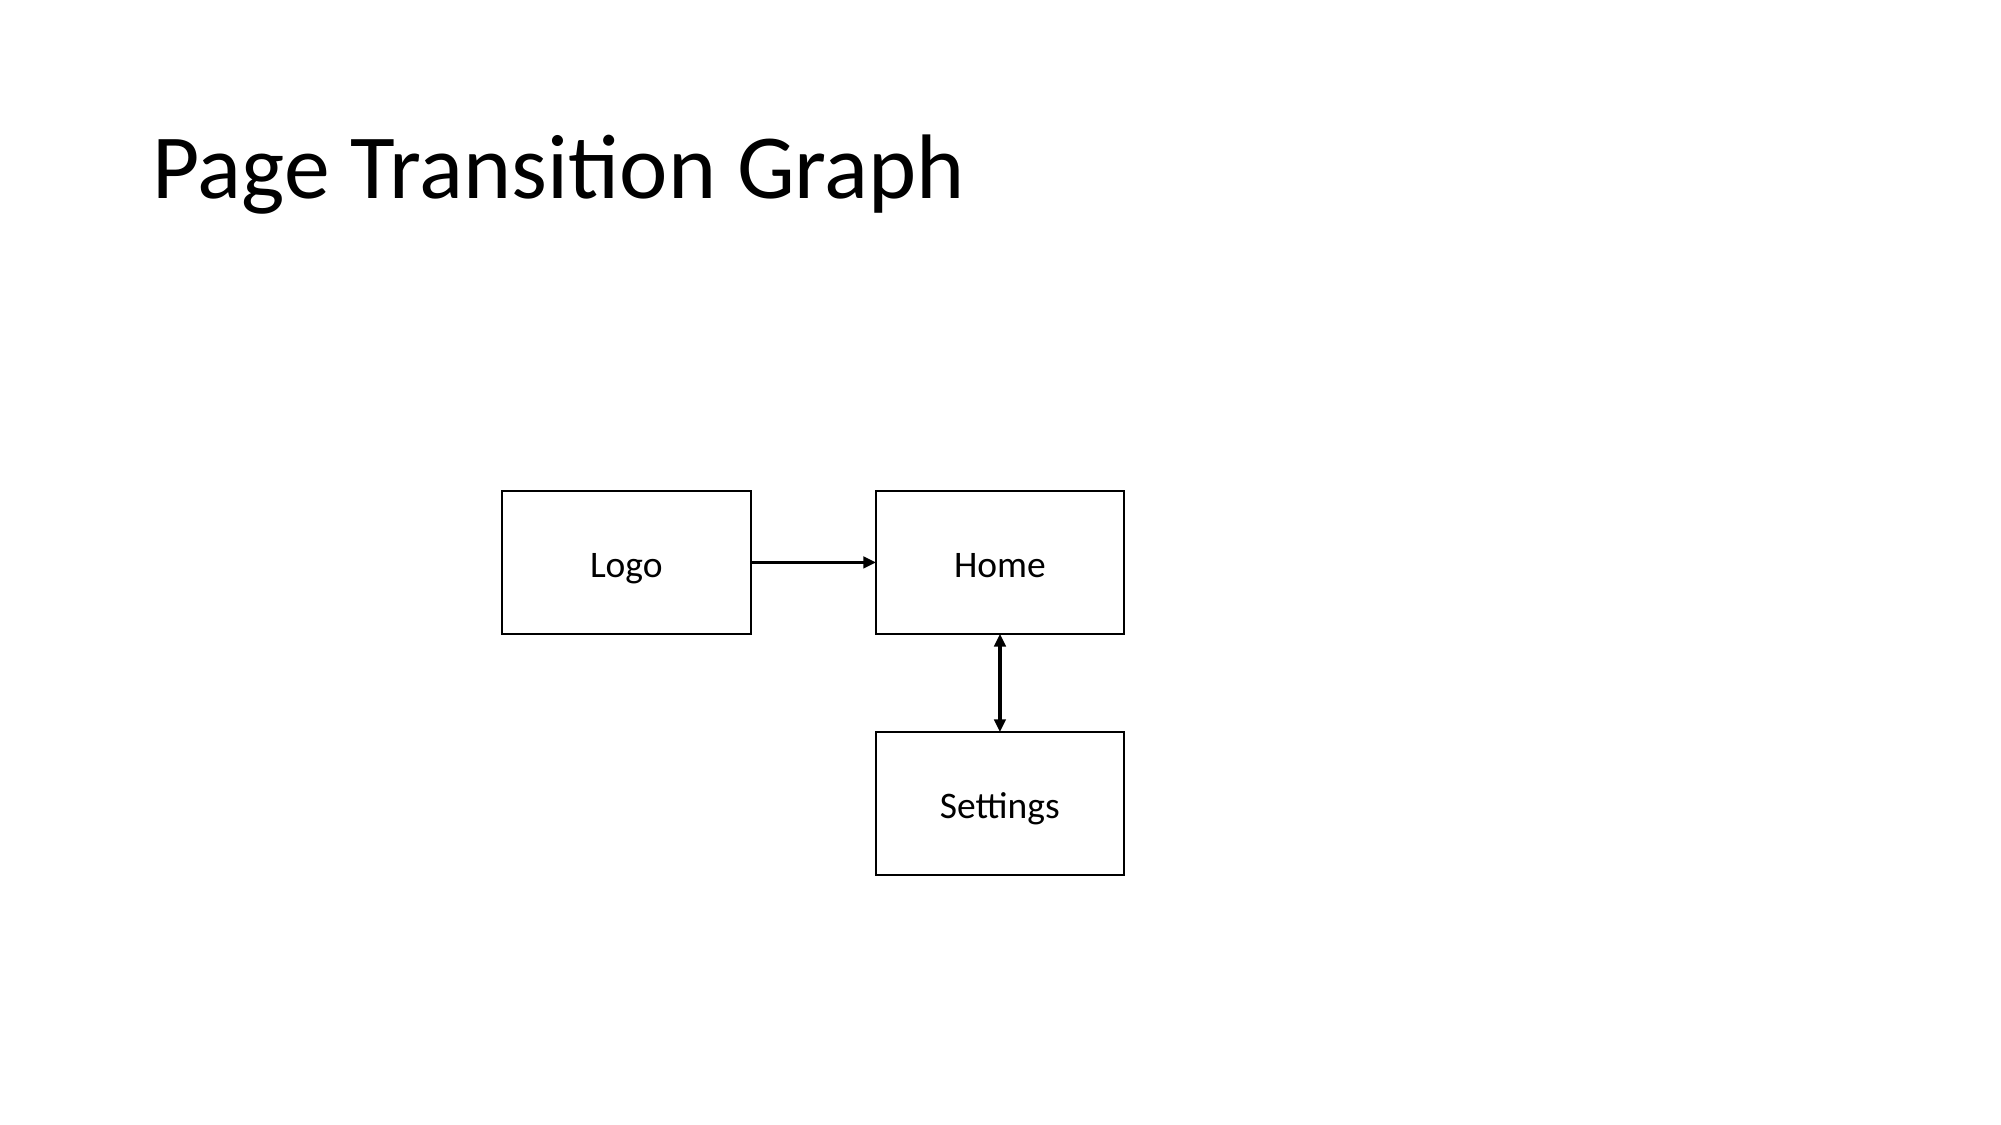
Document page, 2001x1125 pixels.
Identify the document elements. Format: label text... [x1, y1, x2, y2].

title Page Transition Graph [137, 59, 1863, 278]
text_box Home [875, 490, 1125, 635]
text_box Settings [875, 731, 1125, 876]
text_box Logo [501, 490, 752, 635]
